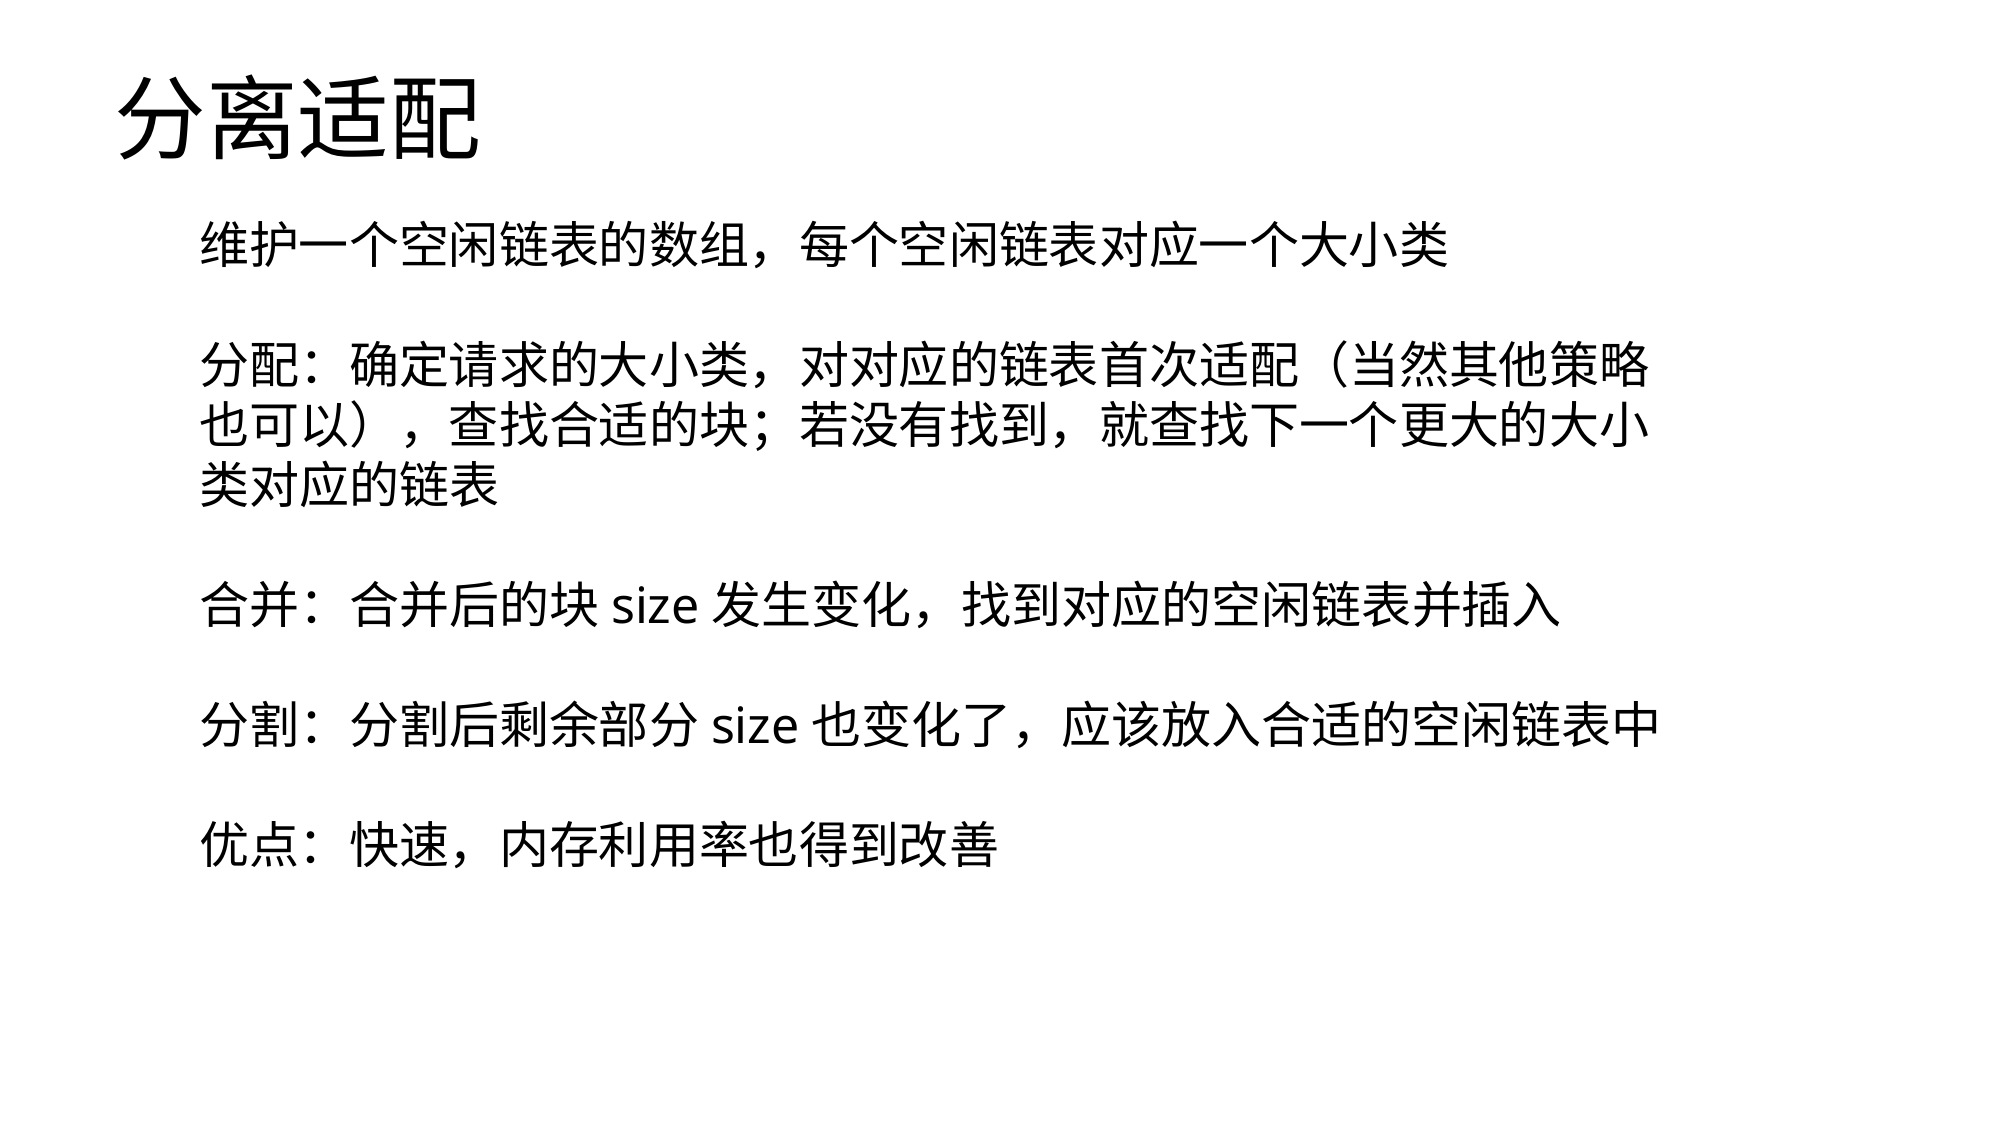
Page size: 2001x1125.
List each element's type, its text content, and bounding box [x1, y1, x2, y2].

text_box 维护一个空闲链表的数组，每个空闲链表对应一个大小类 分配：确定请求的大小类，对对应的链表首次适配（当然其他策略也可以），查找合适的块；若没有找到，就查找下一个更大的大小类对应的链表 合并：合并后的块size发生变化，找到对应的空闲链表并插入 分割：分割后剩余部分size也变化了，应该放入合适的空闲链表中 优点：快速，内存利用率也得到改善 [184, 205, 1700, 1016]
title 分离适配 [99, 14, 1825, 232]
